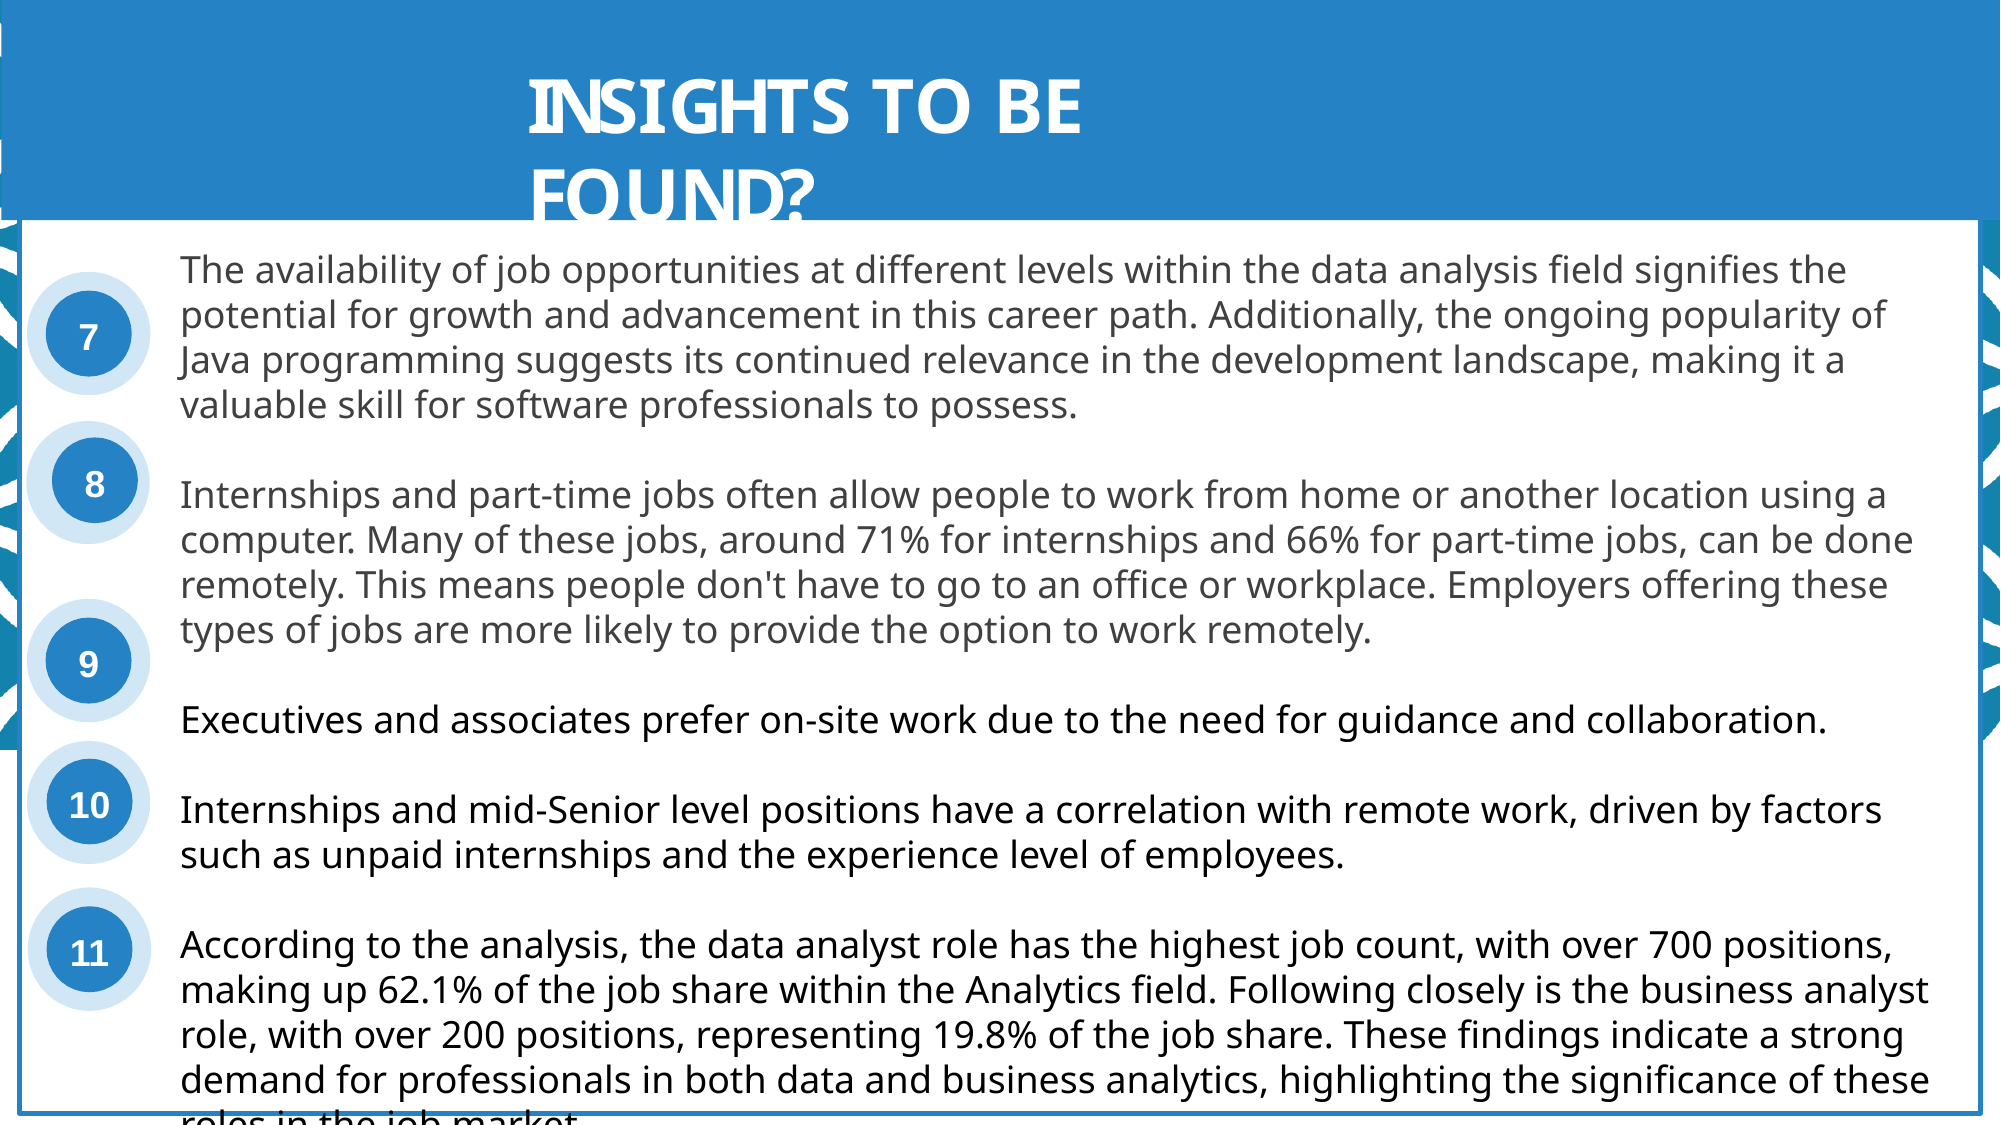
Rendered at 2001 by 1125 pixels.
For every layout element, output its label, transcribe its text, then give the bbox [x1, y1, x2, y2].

picture [1983, 221, 2000, 750]
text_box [26, 271, 151, 396]
text_box [1, 0, 2000, 221]
picture [0, 0, 17, 750]
text_box The availability of job opportunities at different levels within the data analysis field signifies the potential for growth and advancement in this career path. Additionally, the ongoing popularity of Java programming suggests its continued relevance in the development landscape, making it a valuable skill for software professionals to possess. Internships and part-time jobs often allow people to work from home or another location using a computer. Many of these jobs, around 71% for internships and 66% for part-time jobs, can be done remotely. This means people don't have to go to an office or workplace. Employers offering these types of jobs are more likely to provide the option to work remotely. Executives and associates prefer on-site work due to the need for guidance and collaboration. Internships and mid-Senior level positions have a correlation with remote work, driven by factors such as unpaid internships and the experience level of employees. According to the analysis, the data analyst role has the highest job count, with over 700 positions, making up 62.1% of the job share within the Analytics field. Following closely is the business analyst role, with over 200 positions, representing 19.8% of the job share. These findings indicate a strong demand for professionals in both data and business analytics, highlighting the significance of these roles in the job market. [180, 243, 1968, 1125]
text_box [27, 887, 152, 1012]
title INSIGHTS TO BE FOUND? [525, 56, 1363, 247]
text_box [26, 740, 151, 865]
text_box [25, 420, 150, 545]
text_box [26, 598, 151, 723]
